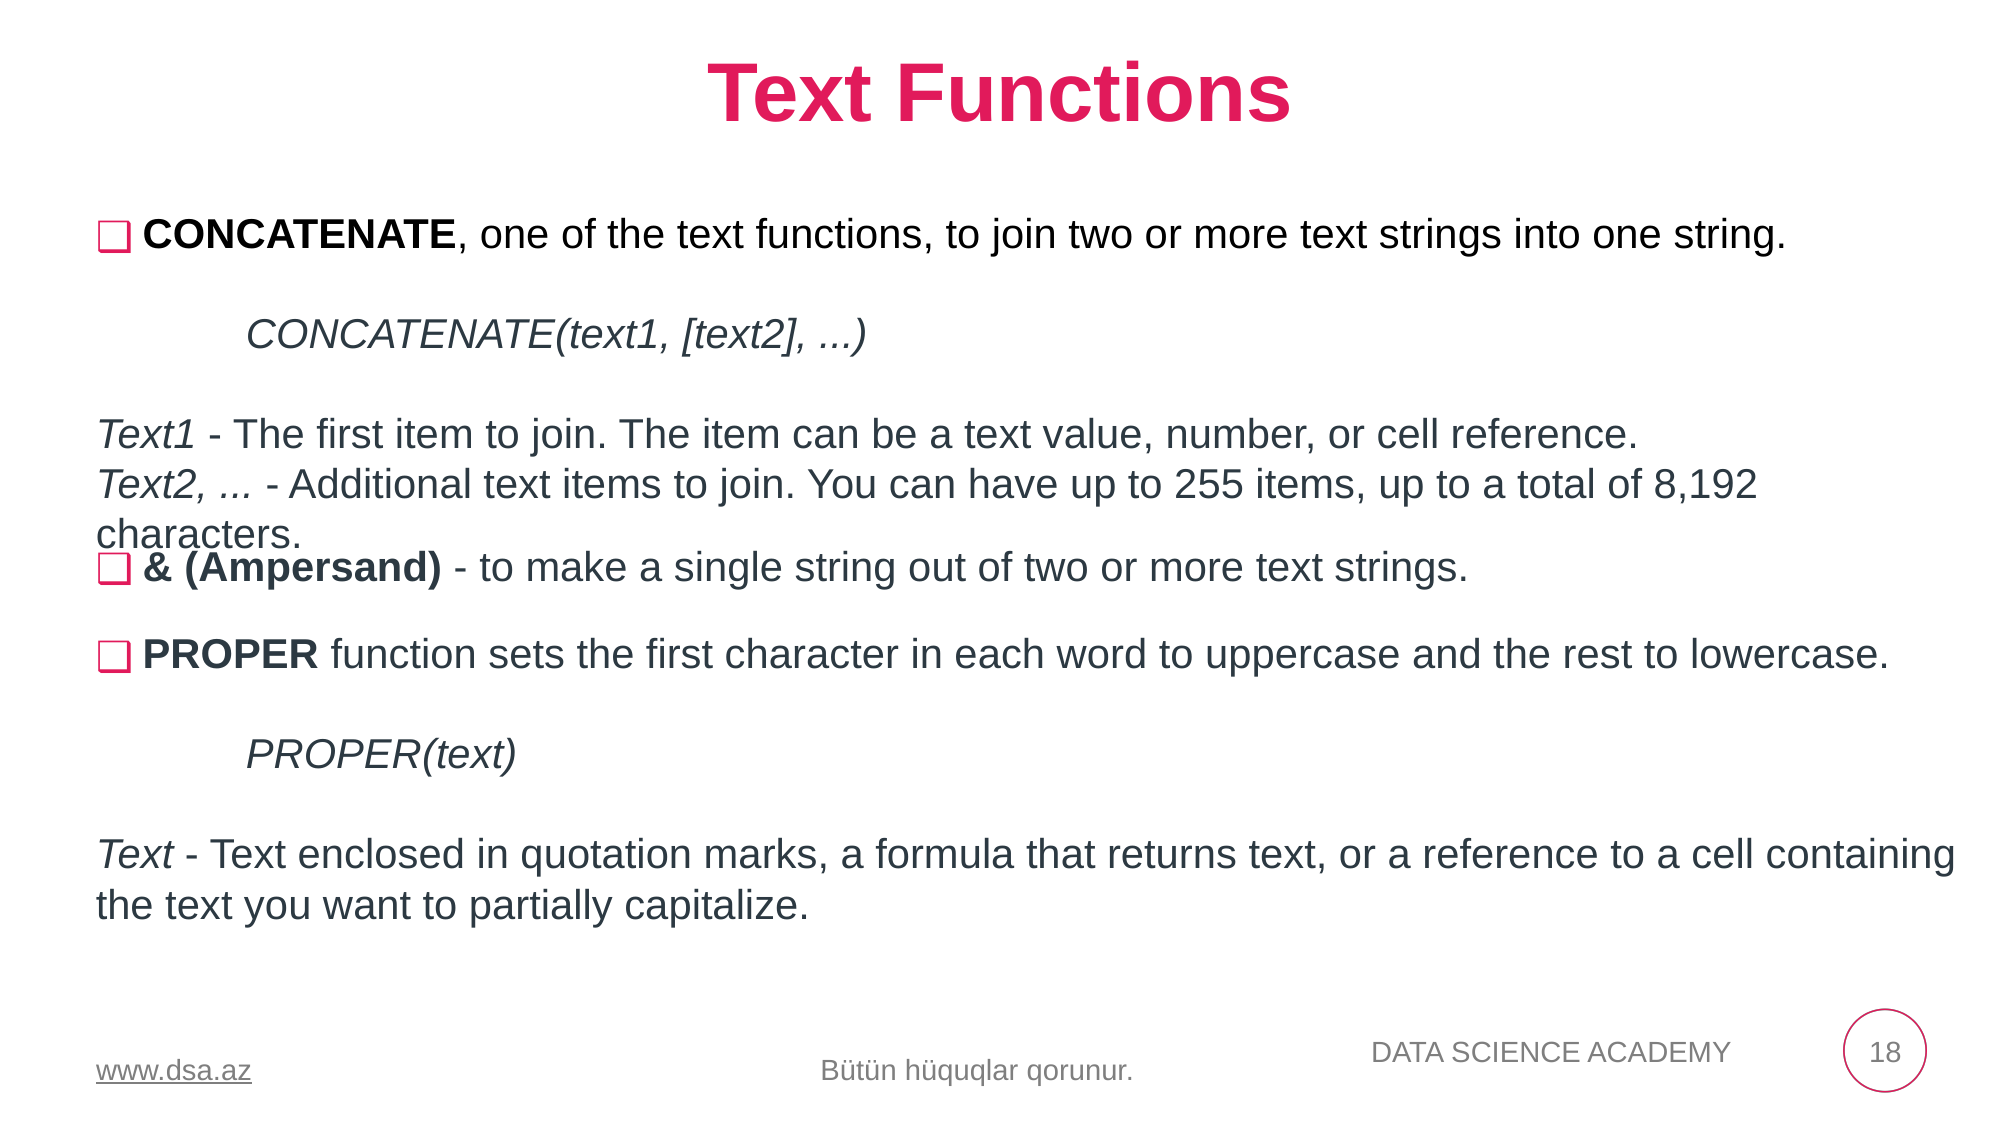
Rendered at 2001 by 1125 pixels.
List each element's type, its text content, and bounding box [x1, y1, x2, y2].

text_box www.dsa.az Bütün hüquqlar qorunur. [80, 1012, 1218, 1094]
text_box PROPER function sets the first character in each word to uppercase and the rest to lowercase. PROPER(text) Text - Text enclosed in quotation marks, a formula that returns text, or a reference to a cell containing the text you want to partially capitalize. [80, 619, 1975, 935]
picture [1806, 1006, 1965, 1096]
text_box DATA SCIENCE ACADEMY [1273, 1025, 1801, 1076]
text_box Text Functions [0, 41, 2000, 144]
text_box CONCATENATE, one of the text functions, to join two or more text strings into one string. CONCATENATE(text1, [text2], ...) Text1 - The first item to join. The item can be a text value, number, or cell reference. Text2, ... - Additional text items to join. You can have up to 255 items, up to a total of 8,192 characters. [80, 199, 1975, 532]
text_box & (Ampersand) - to make a single string out of two or more text strings. [80, 532, 1975, 598]
